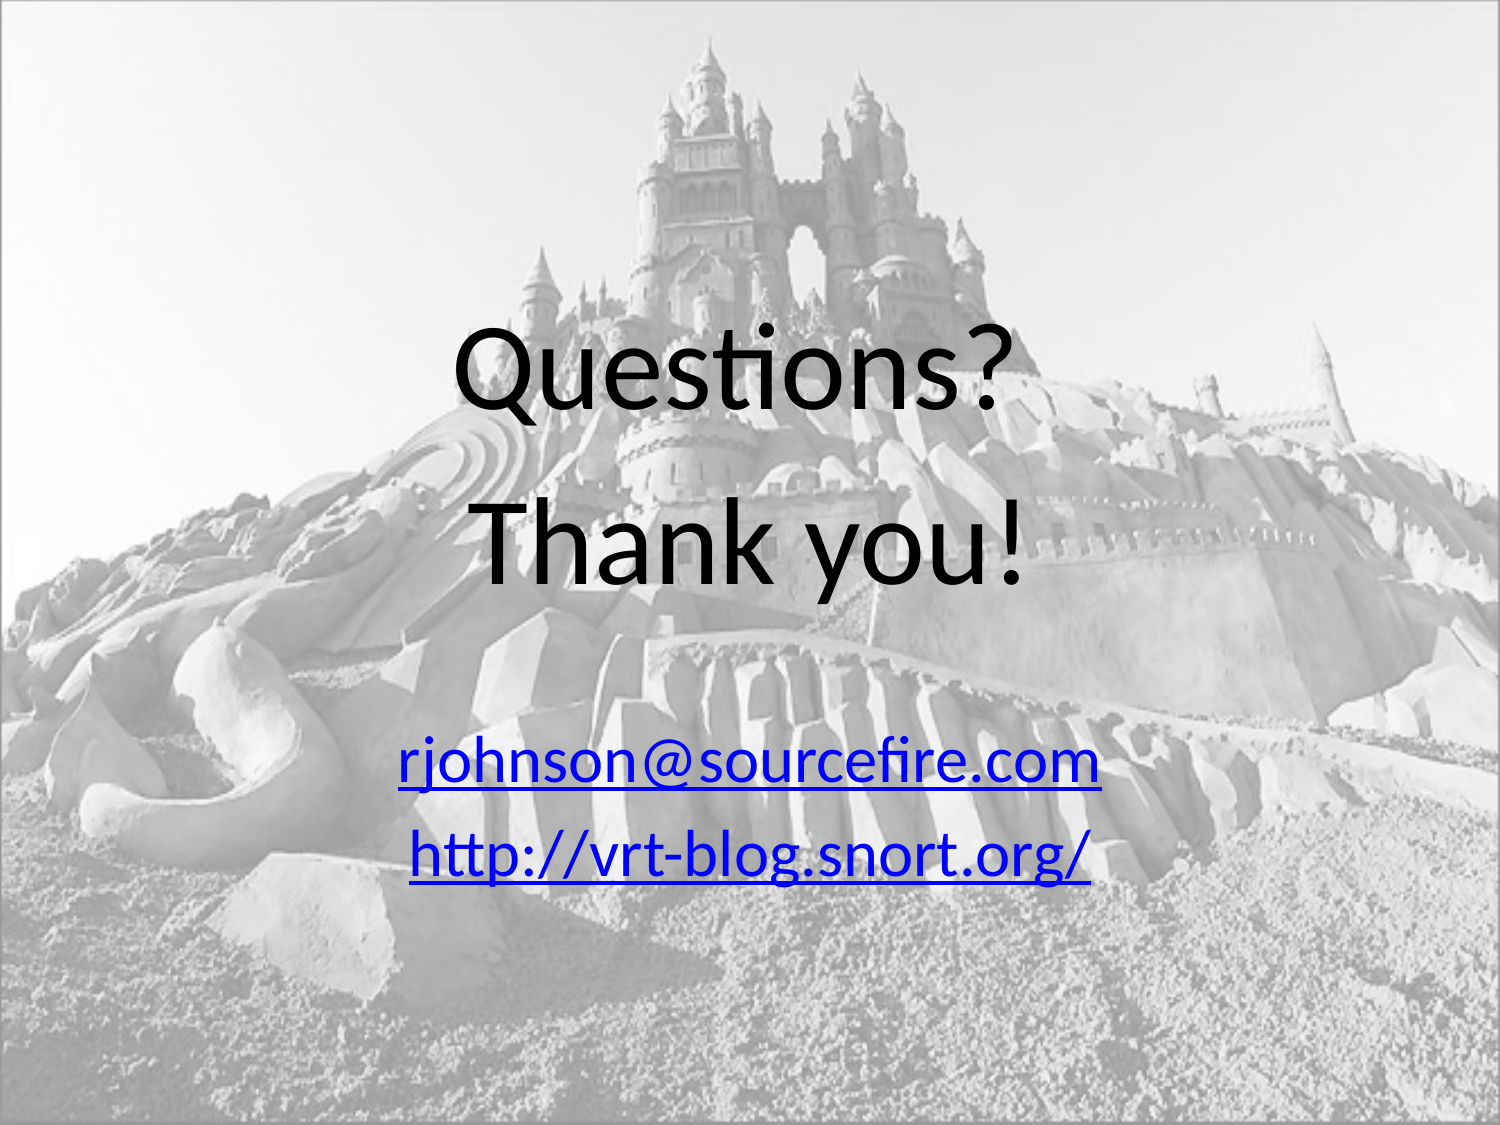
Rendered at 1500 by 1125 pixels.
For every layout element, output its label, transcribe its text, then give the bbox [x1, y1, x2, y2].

list Questions? Thank you! rjohnson@sourcefire.com http://vrt-blog.snort.org/ [75, 262, 1425, 1005]
title Future Potential [0, 0, 1500, 1125]
